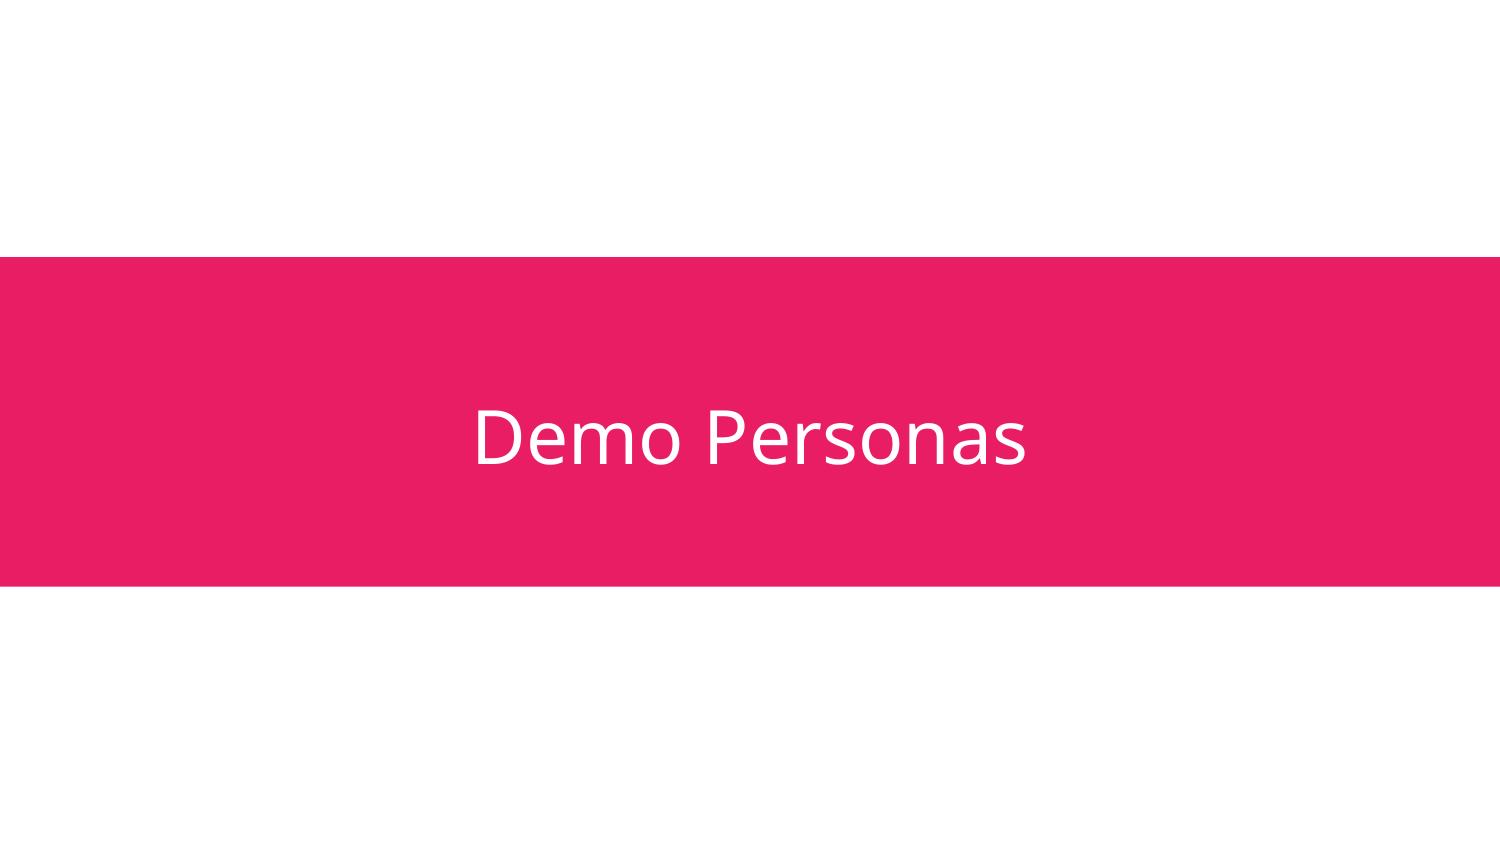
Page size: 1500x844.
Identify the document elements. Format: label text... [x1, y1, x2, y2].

title Demo Personas [70, 309, 1430, 559]
